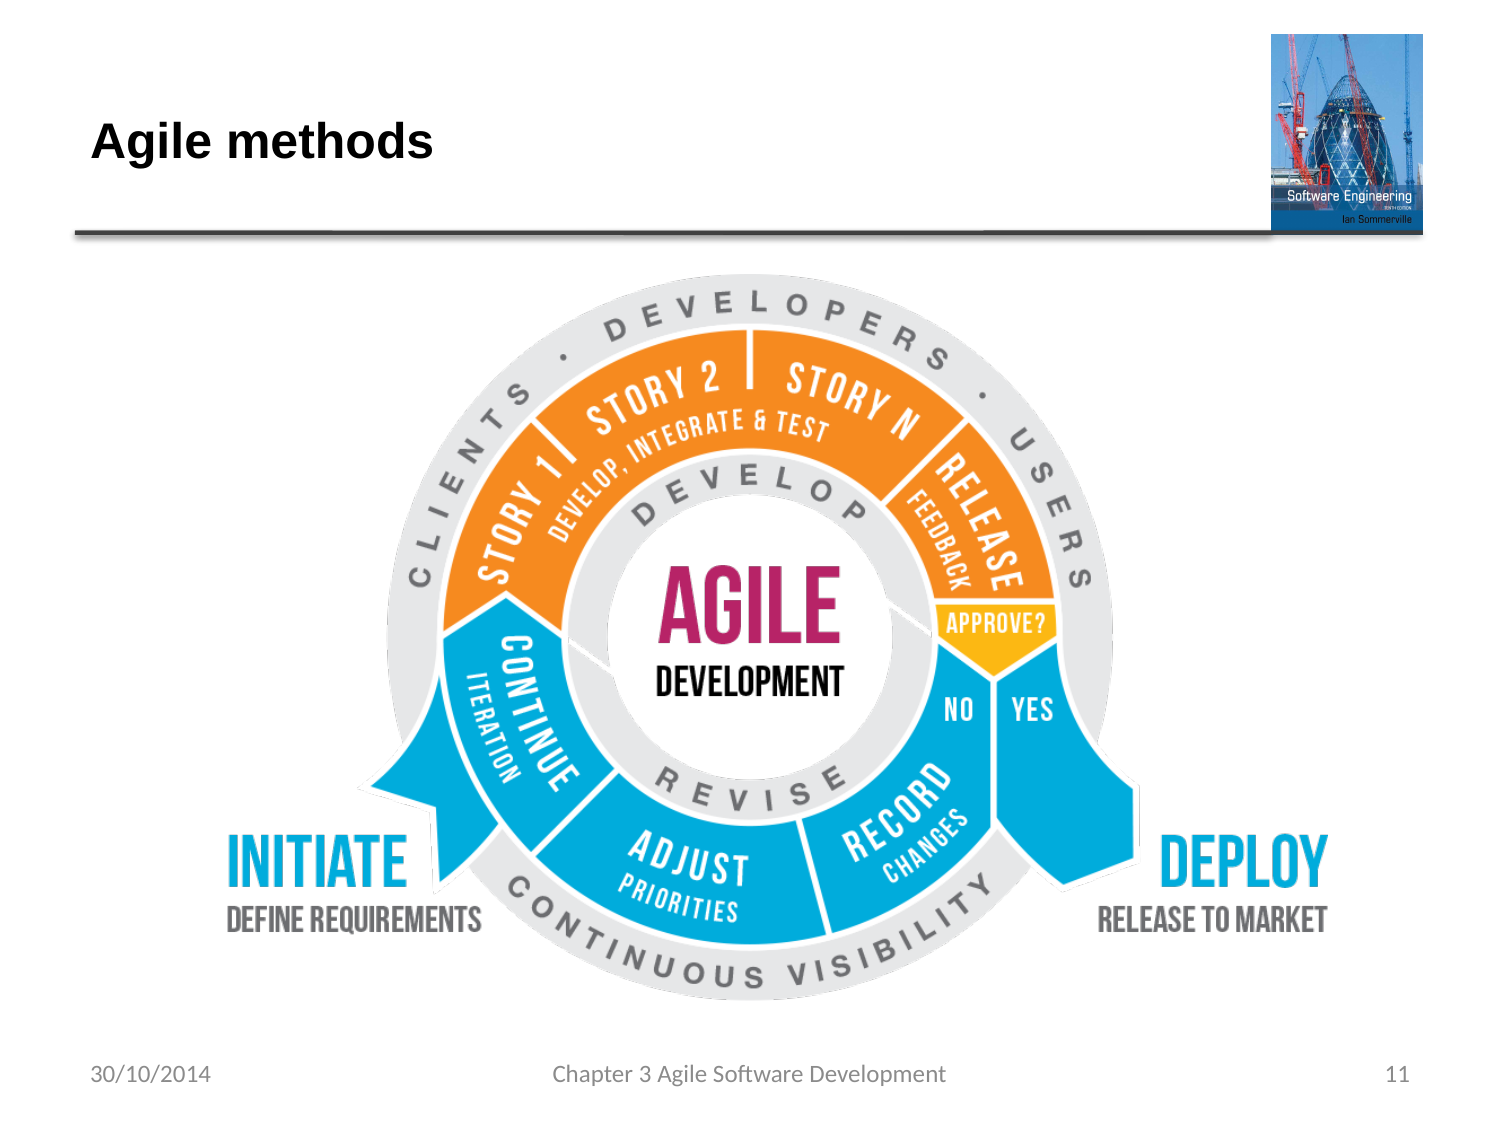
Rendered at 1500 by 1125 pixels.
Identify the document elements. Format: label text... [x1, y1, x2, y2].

slide_number 11 [1074, 1042, 1425, 1103]
picture [1271, 34, 1423, 230]
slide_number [75, 1042, 425, 1103]
picture [172, 273, 1328, 1002]
footer Chapter 3 Agile Software Development [512, 1042, 988, 1103]
text_box Agile methods [75, 45, 1272, 233]
